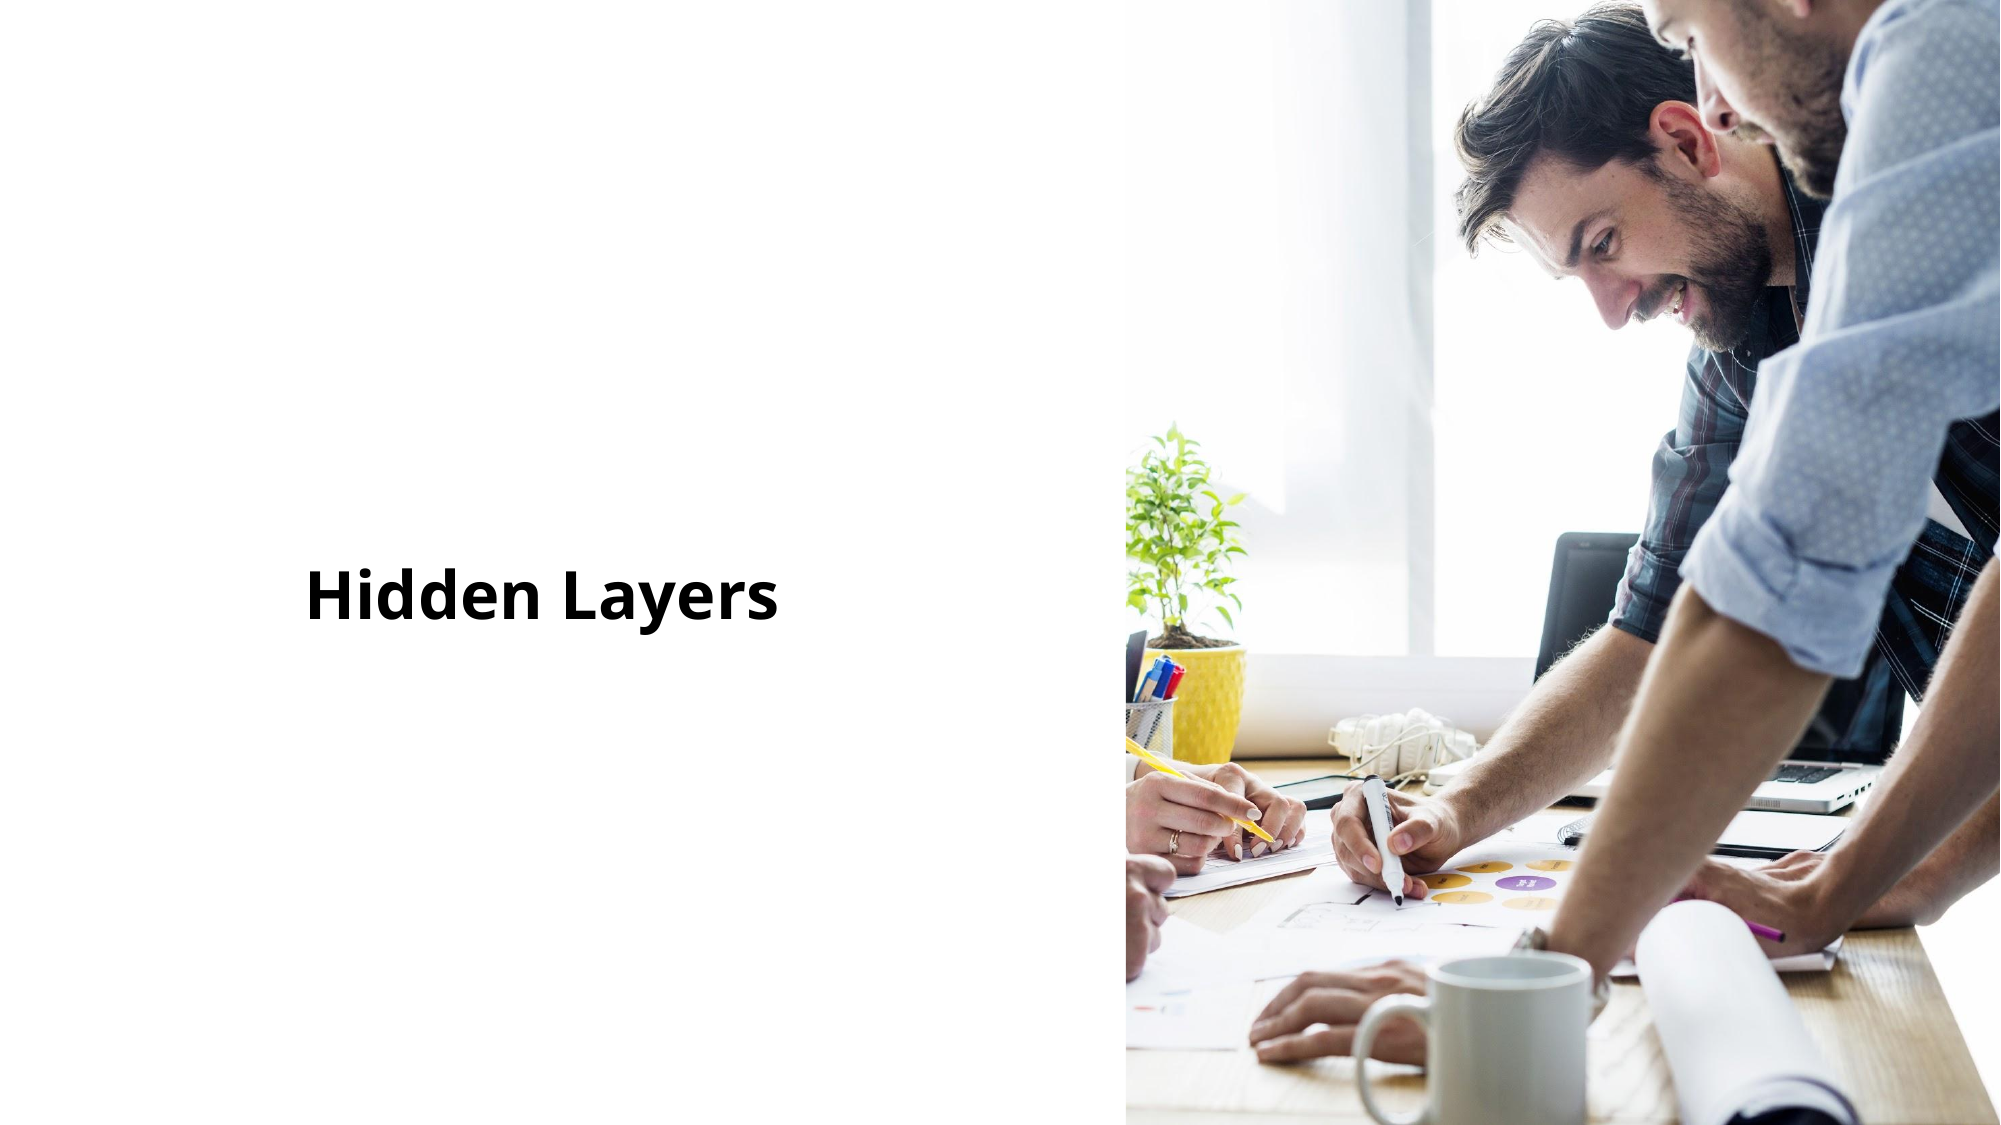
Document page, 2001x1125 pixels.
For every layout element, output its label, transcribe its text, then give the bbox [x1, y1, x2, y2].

title Hidden Layers [77, 207, 1007, 653]
picture [1125, 0, 2000, 1125]
